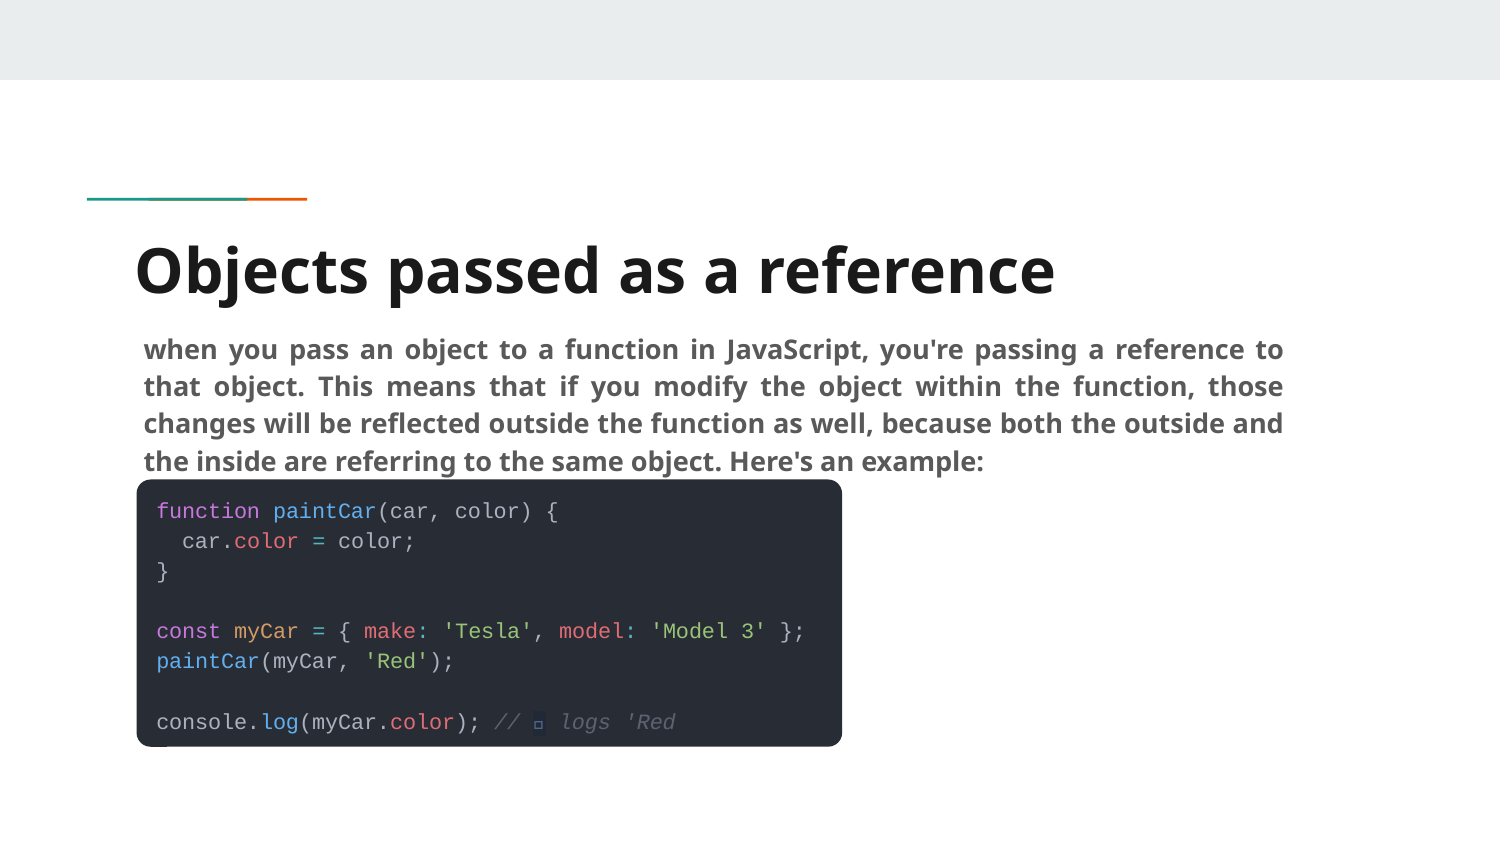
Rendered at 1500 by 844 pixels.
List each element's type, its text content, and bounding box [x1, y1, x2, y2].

title Objects passed as a reference [119, 216, 1381, 305]
text_box function paintCar(car, color) { car.color = color; } const myCar = { make: 'Tesla', model: 'Model 3' }; paintCar(myCar, 'Red'); console.log(myCar.color); // ✅ logs 'Red [137, 480, 842, 746]
text_box when you pass an object to a function in JavaScript, you're passing a reference to that object. This means that if you modify the object within the function, those changes will be reflected outside the function as well, because both the outside and the inside are referring to the same object. Here's an example: [128, 312, 1299, 563]
